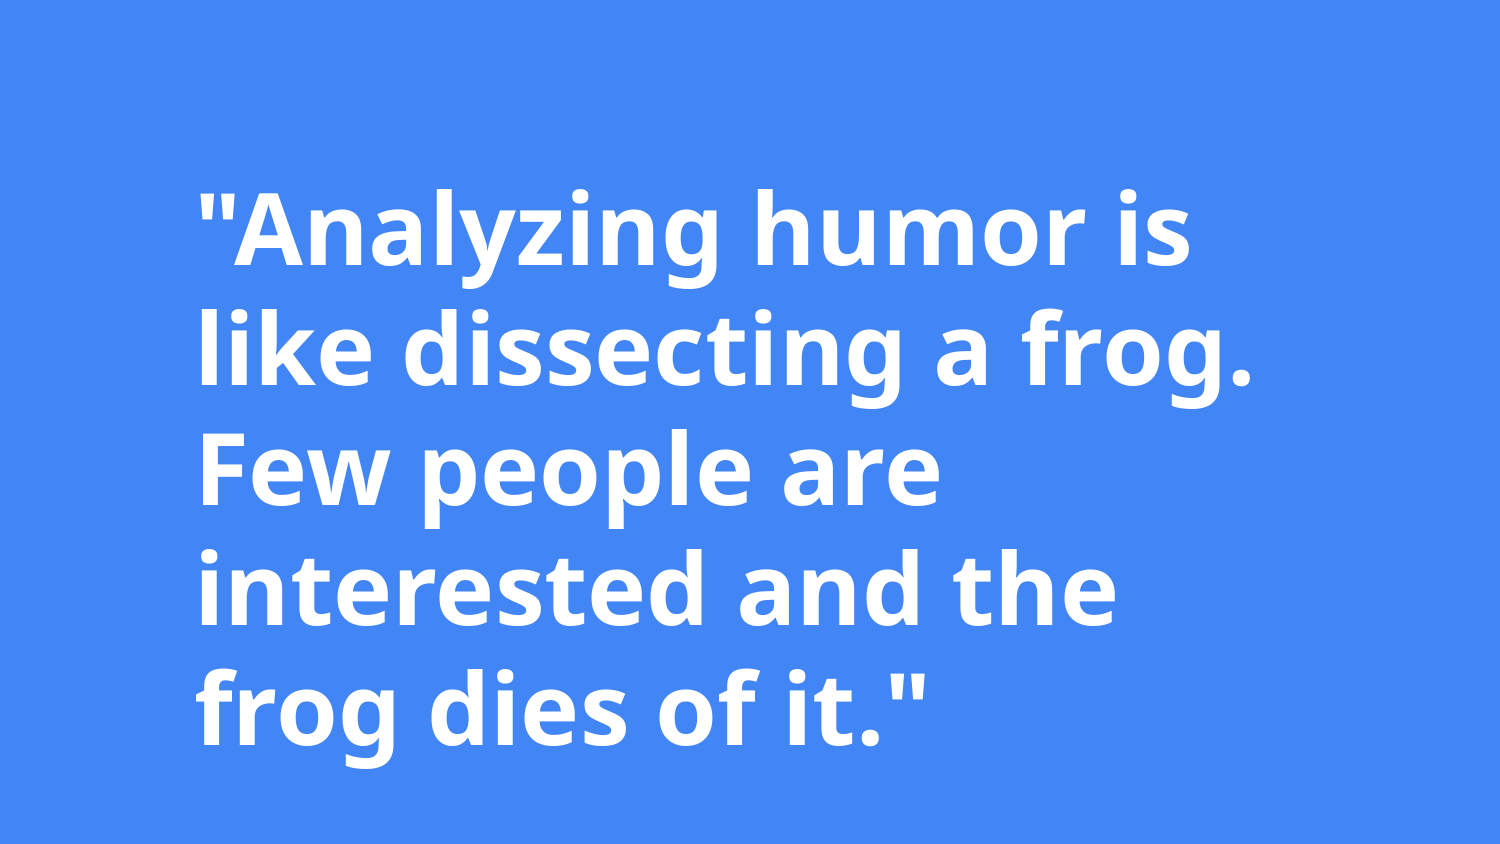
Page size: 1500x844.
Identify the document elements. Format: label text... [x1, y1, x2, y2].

text_box "Analyzing humor is like dissecting a frog. Few people are interested and the frog dies of it." [179, 150, 1303, 608]
